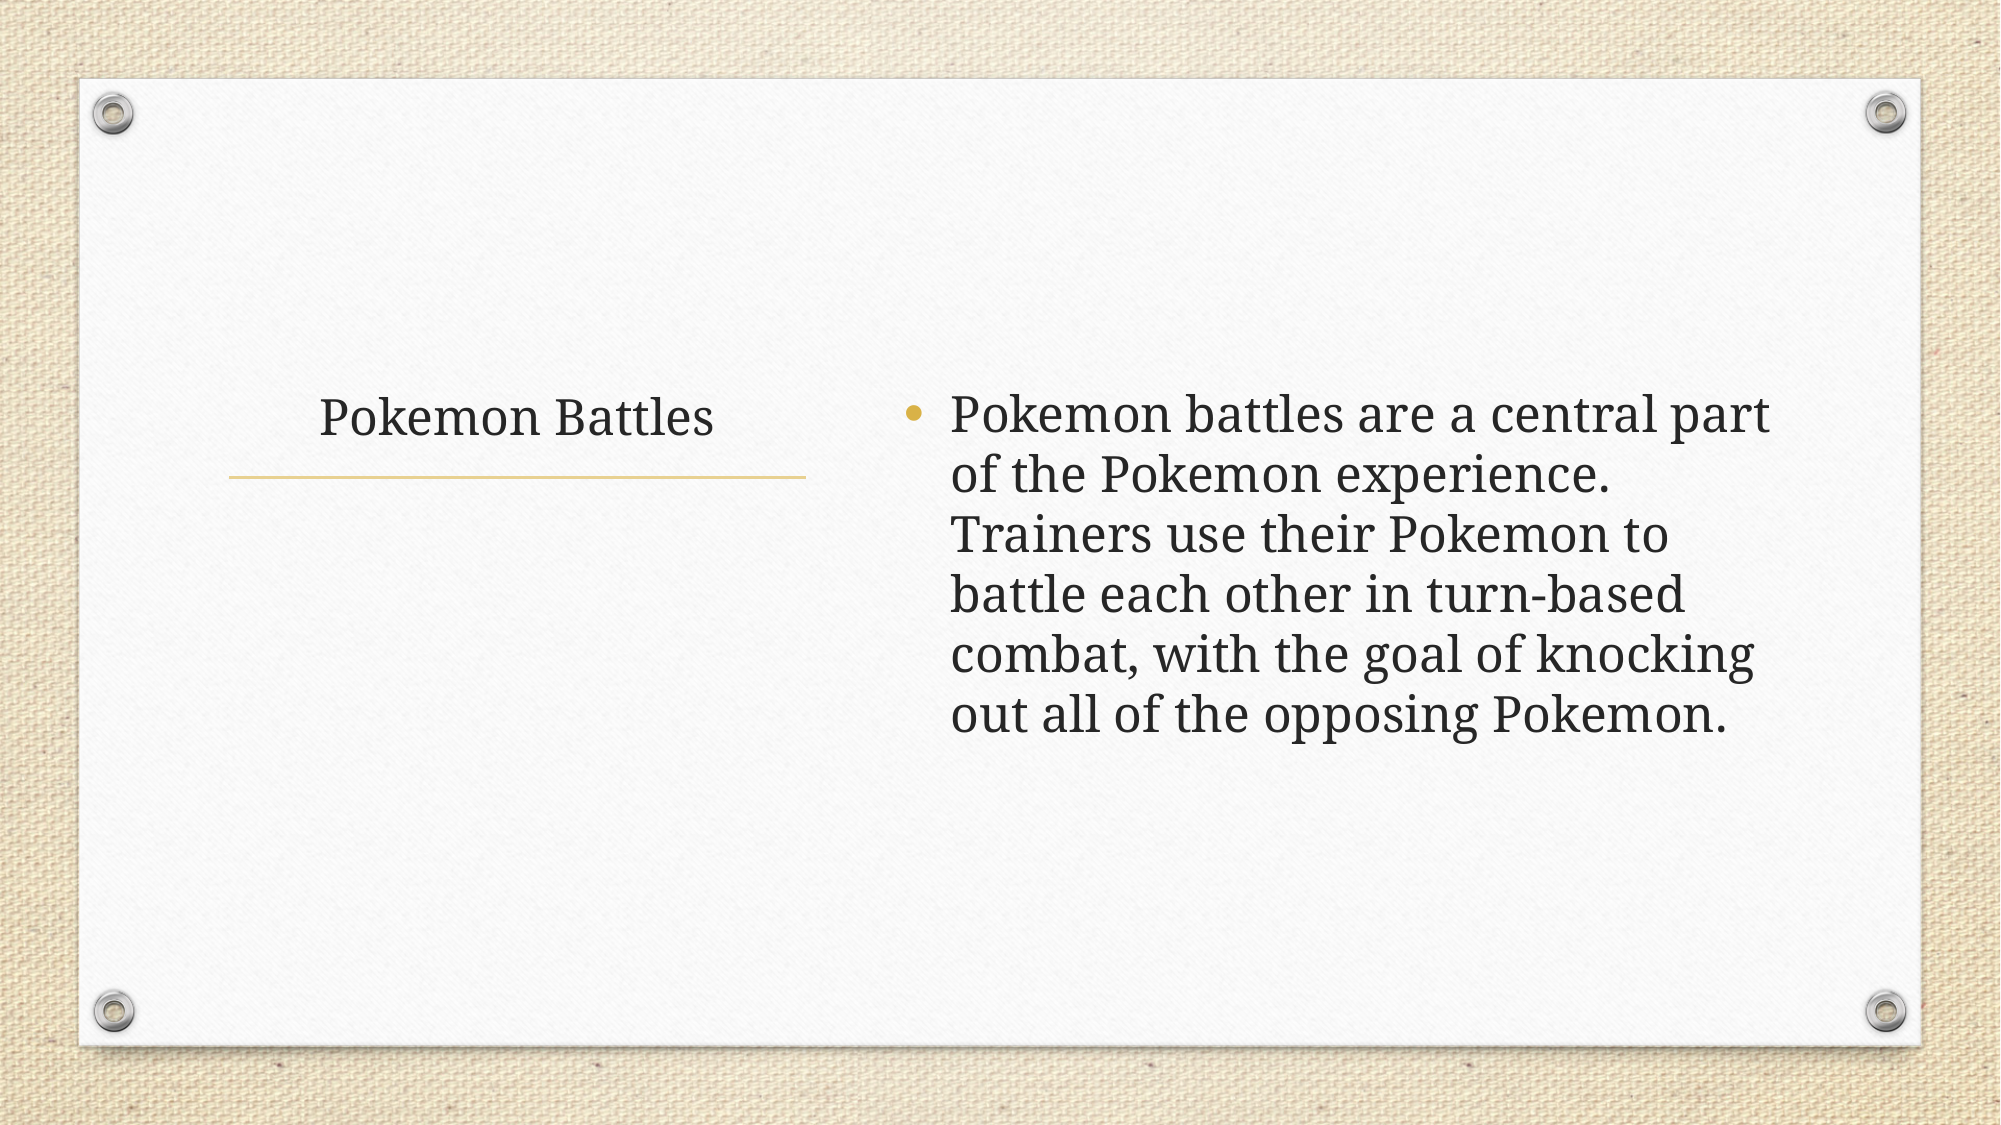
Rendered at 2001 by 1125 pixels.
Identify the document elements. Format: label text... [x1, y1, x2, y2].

title Pokemon Battles [212, 227, 823, 453]
list Pokemon battles are a central part of the Pokemon experience. Trainers use their Pokemon to battle each other in turn-based combat, with the goal of knocking out all of the opposing Pokemon. [888, 161, 1787, 964]
picture [0, 0, 2001, 1125]
